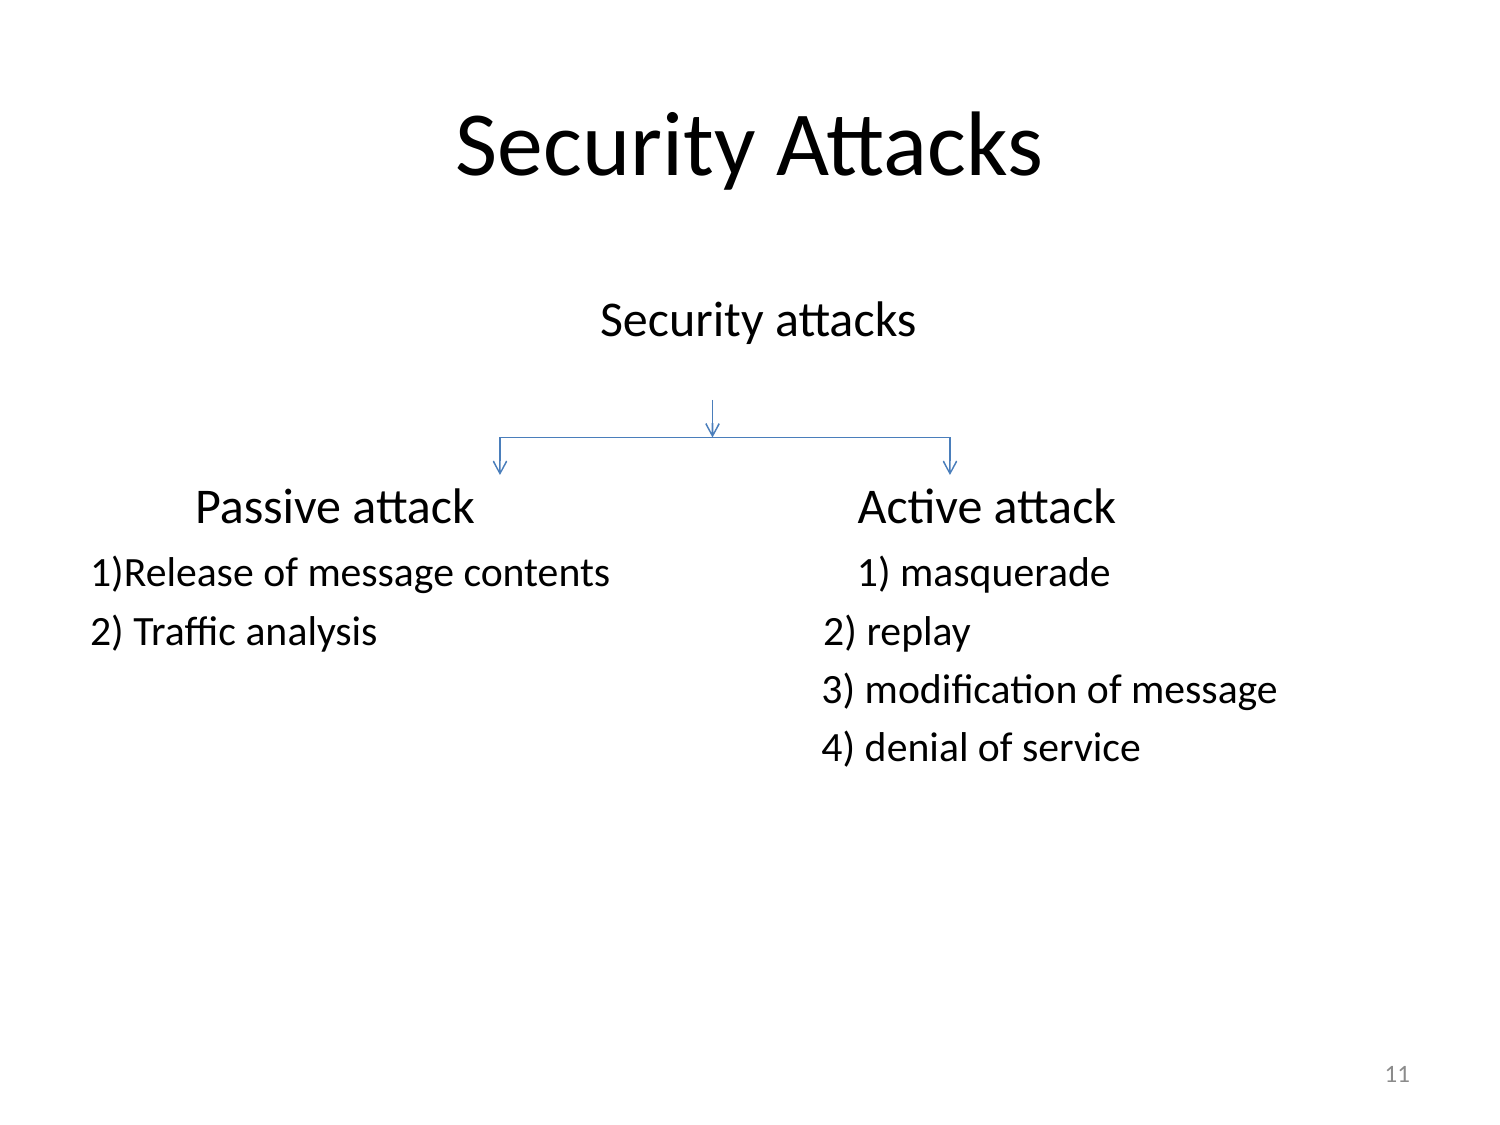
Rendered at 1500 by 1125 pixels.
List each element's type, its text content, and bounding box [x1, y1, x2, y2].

list Security attacks Passive attack Active attack 1)Release of message contents 1) masquerade 2) Traffic analysis 2) replay 3) modification of message 4) denial of service [75, 262, 1425, 1005]
slide_number 11 [1074, 1042, 1425, 1103]
title Security Attacks [75, 45, 1425, 233]
